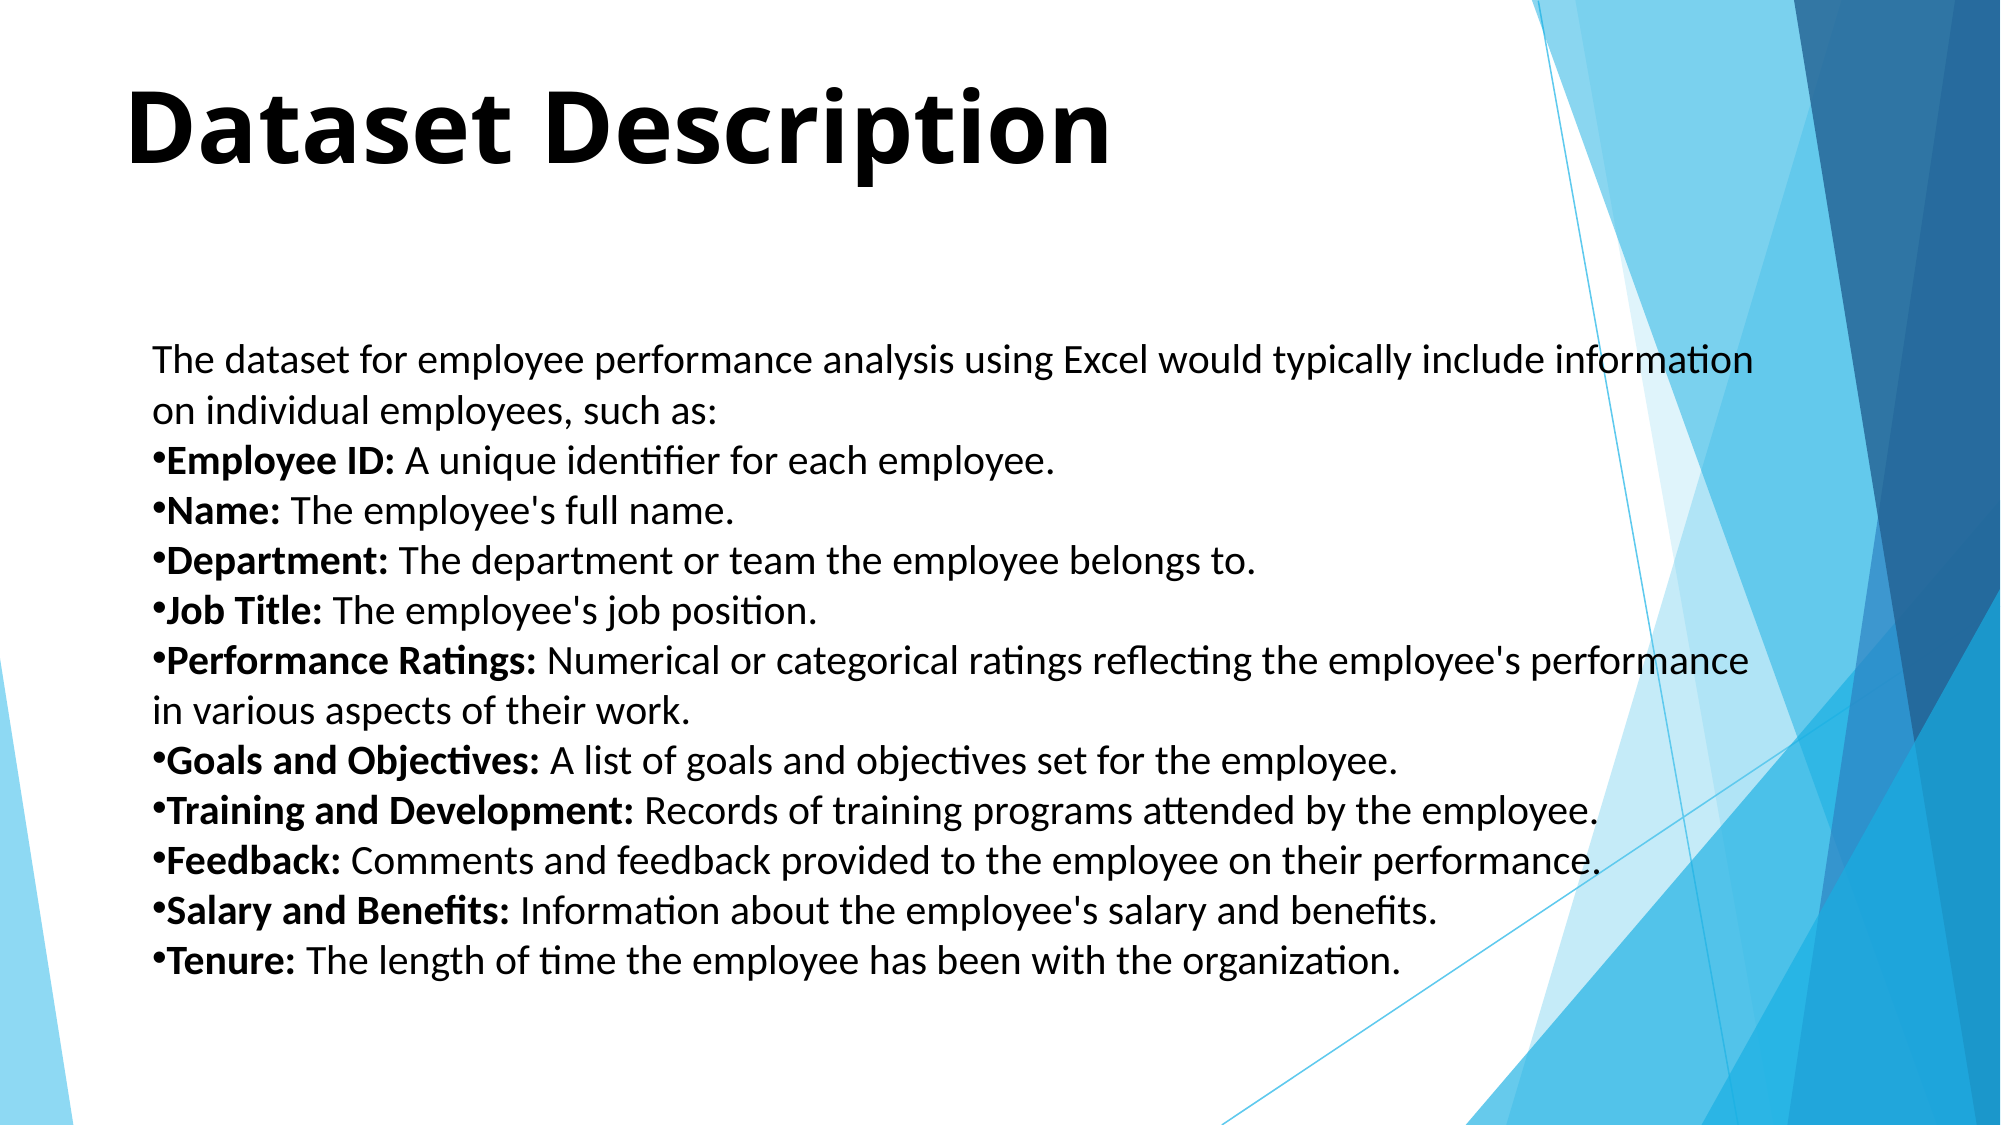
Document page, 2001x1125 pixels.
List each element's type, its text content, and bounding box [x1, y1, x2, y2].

text_box The dataset for employee performance analysis using Excel would typically include information on individual employees, such as: Employee ID: A unique identifier for each employee. Name: The employee's full name. Department: The department or team the employee belongs to. Job Title: The employee's job position. Performance Ratings: Numerical or categorical ratings reflecting the employee's performance in various aspects of their work. Goals and Objectives: A list of goals and objectives set for the employee. Training and Development: Records of training programs attended by the employee. Feedback: Comments and feedback provided to the employee on their performance. Salary and Benefits: Information about the employee's salary and benefits. Tenure: The length of time the employee has been with the organization. [137, 324, 1775, 990]
title Dataset Description [123, 63, 1877, 188]
